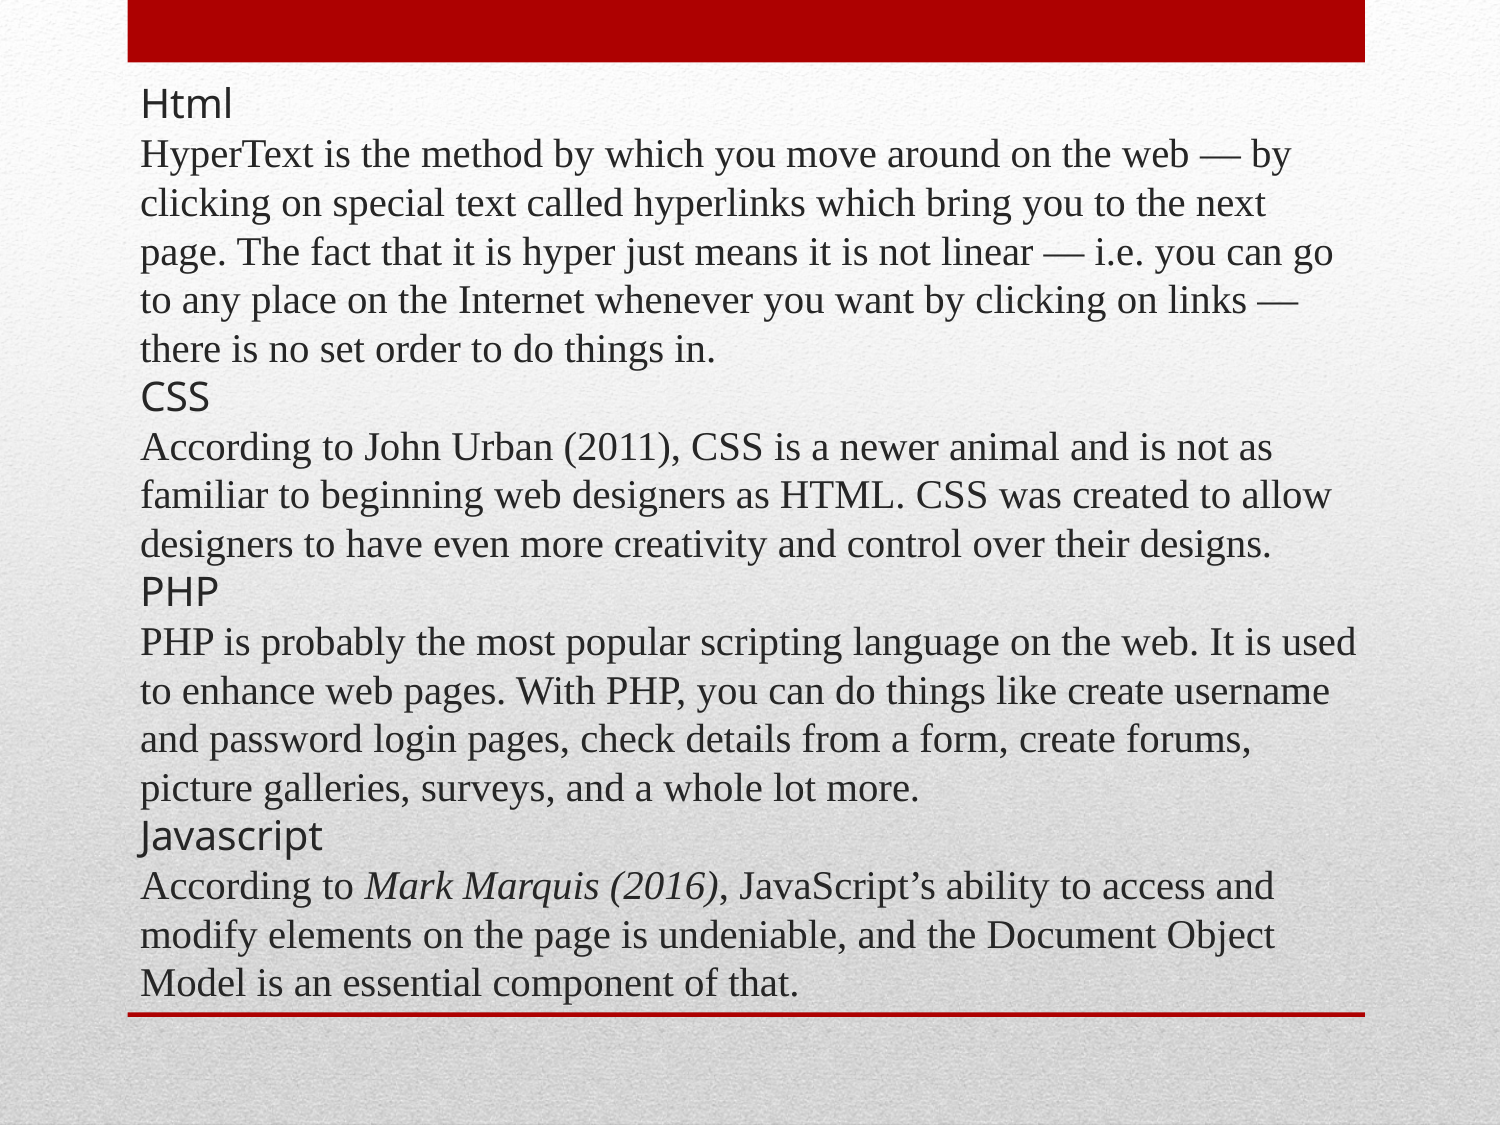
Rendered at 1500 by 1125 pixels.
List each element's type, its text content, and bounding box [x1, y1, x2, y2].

title Html HyperText is the method by which you move around on the web — by clicking on special text called hyperlinks which bring you to the next page. The fact that it is hyper just means it is not linear — i.e. you can go to any place on the Internet whenever you want by clicking on links — there is no set order to do things in. CSS According to John Urban (2011), CSS is a newer animal and is not as familiar to beginning web designers as HTML. CSS was created to allow designers to have even more creativity and control over their designs. PHP PHP is probably the most popular scripting language on the web. It is used to enhance web pages. With PHP, you can do things like create username and password login pages, check details from a form, create forums, picture galleries, surveys, and a whole lot more. Javascript According to Mark Marquis (2016), JavaScript’s ability to access and modify elements on the page is undeniable, and the Document Object Model is an essential component of that. [125, 62, 1375, 1013]
